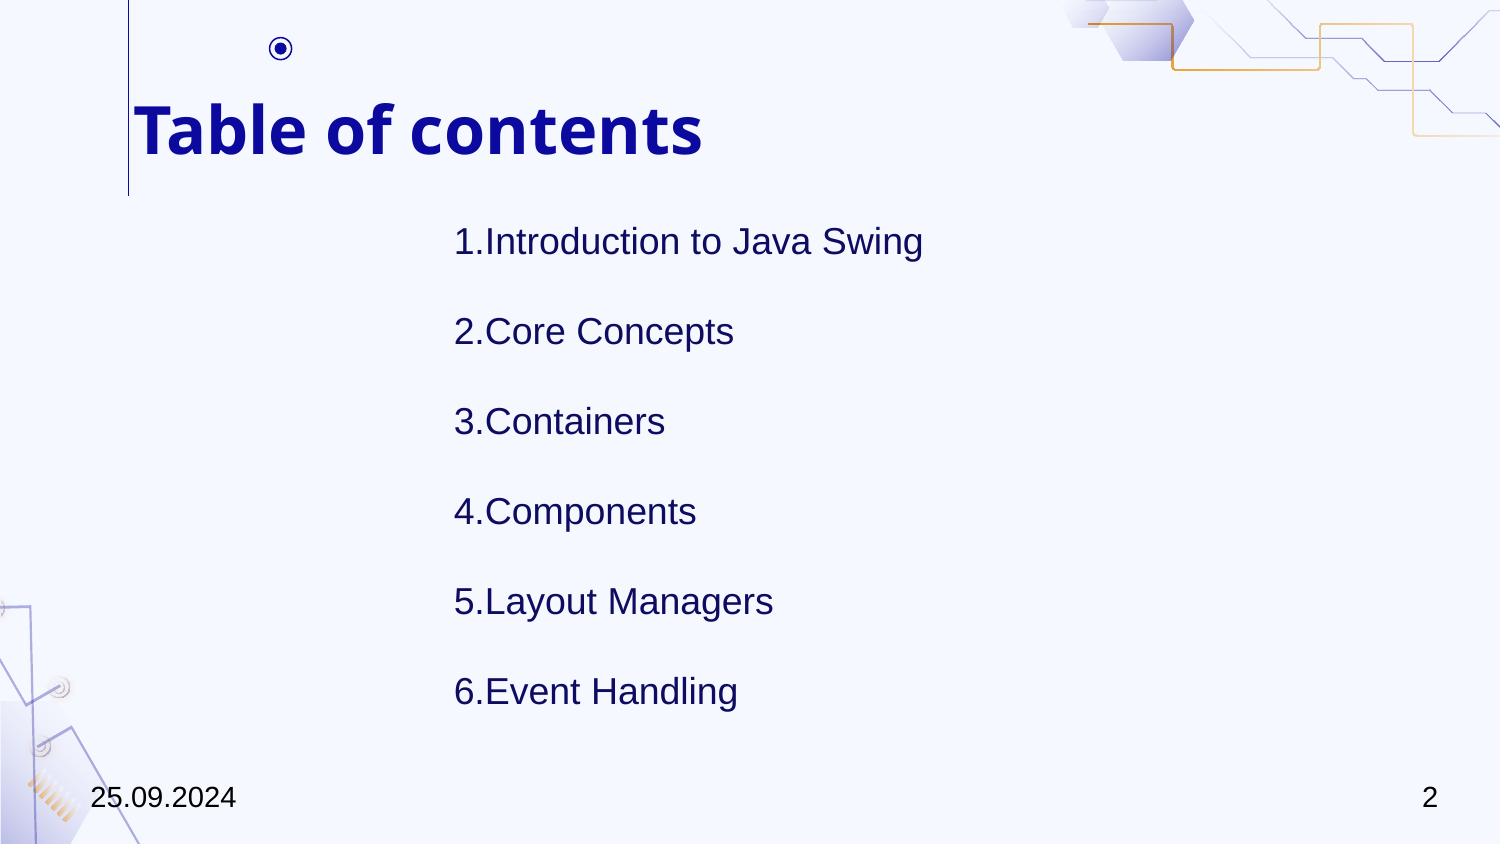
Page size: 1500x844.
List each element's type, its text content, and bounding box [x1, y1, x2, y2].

text_box 25.09.2024 [75, 770, 283, 821]
text_box 1.Introduction to Java Swing 2.Core Concepts 3.Containers 4.Components 5.Layout Managers 6.Event Handling [438, 209, 1137, 720]
title Table of contents [118, 72, 1382, 167]
text_box 2 [1407, 770, 1483, 821]
